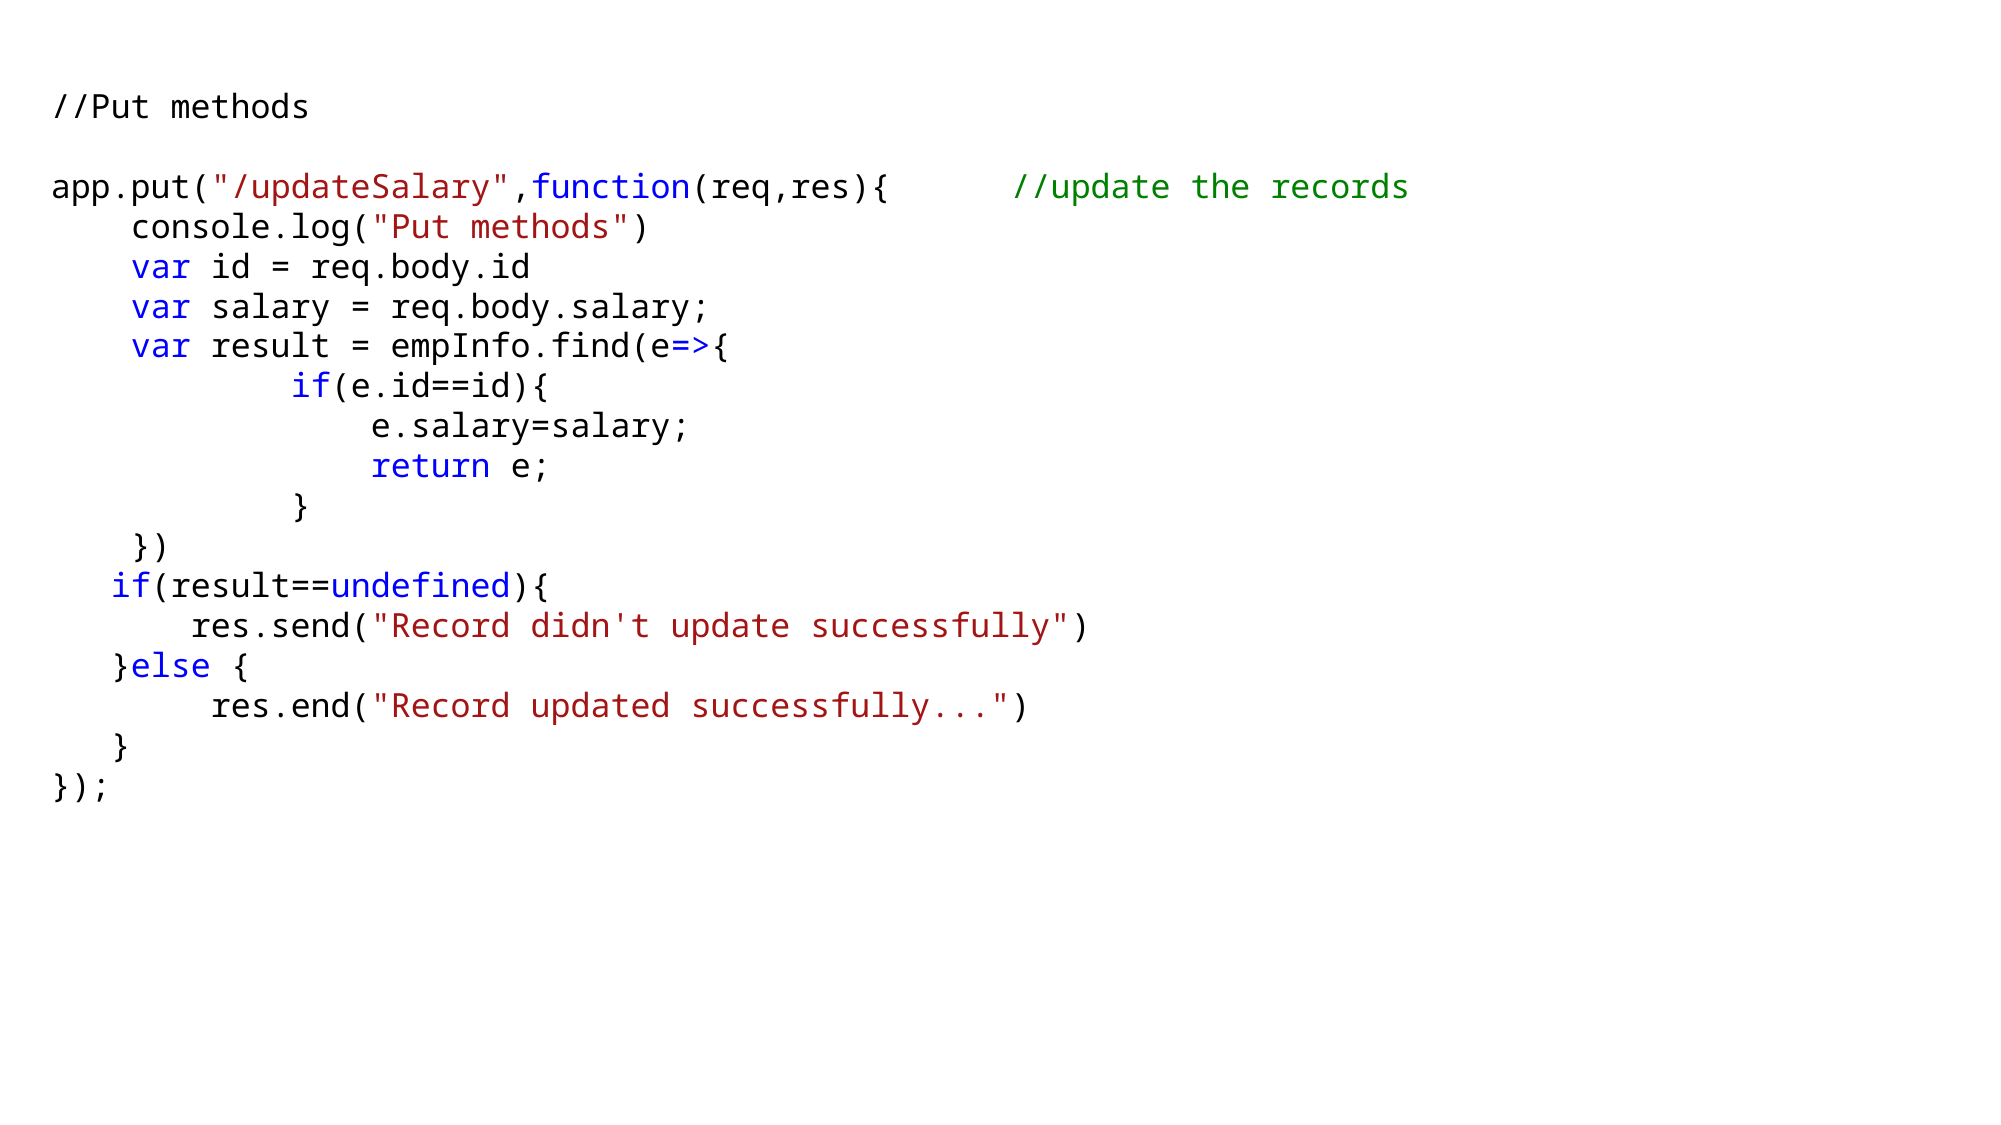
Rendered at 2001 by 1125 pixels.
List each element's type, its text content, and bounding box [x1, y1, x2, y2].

text_box //Put methods app.put("/updateSalary",function(req,res){ //update the records console.log("Put methods") var id = req.body.id var salary = req.body.salary; var result = empInfo.find(e=>{ if(e.id==id){ e.salary=salary; return e; } }) if(result==undefined){ res.send("Record didn't update successfully") }else { res.end("Record updated successfully...") } }); [36, 77, 1944, 891]
